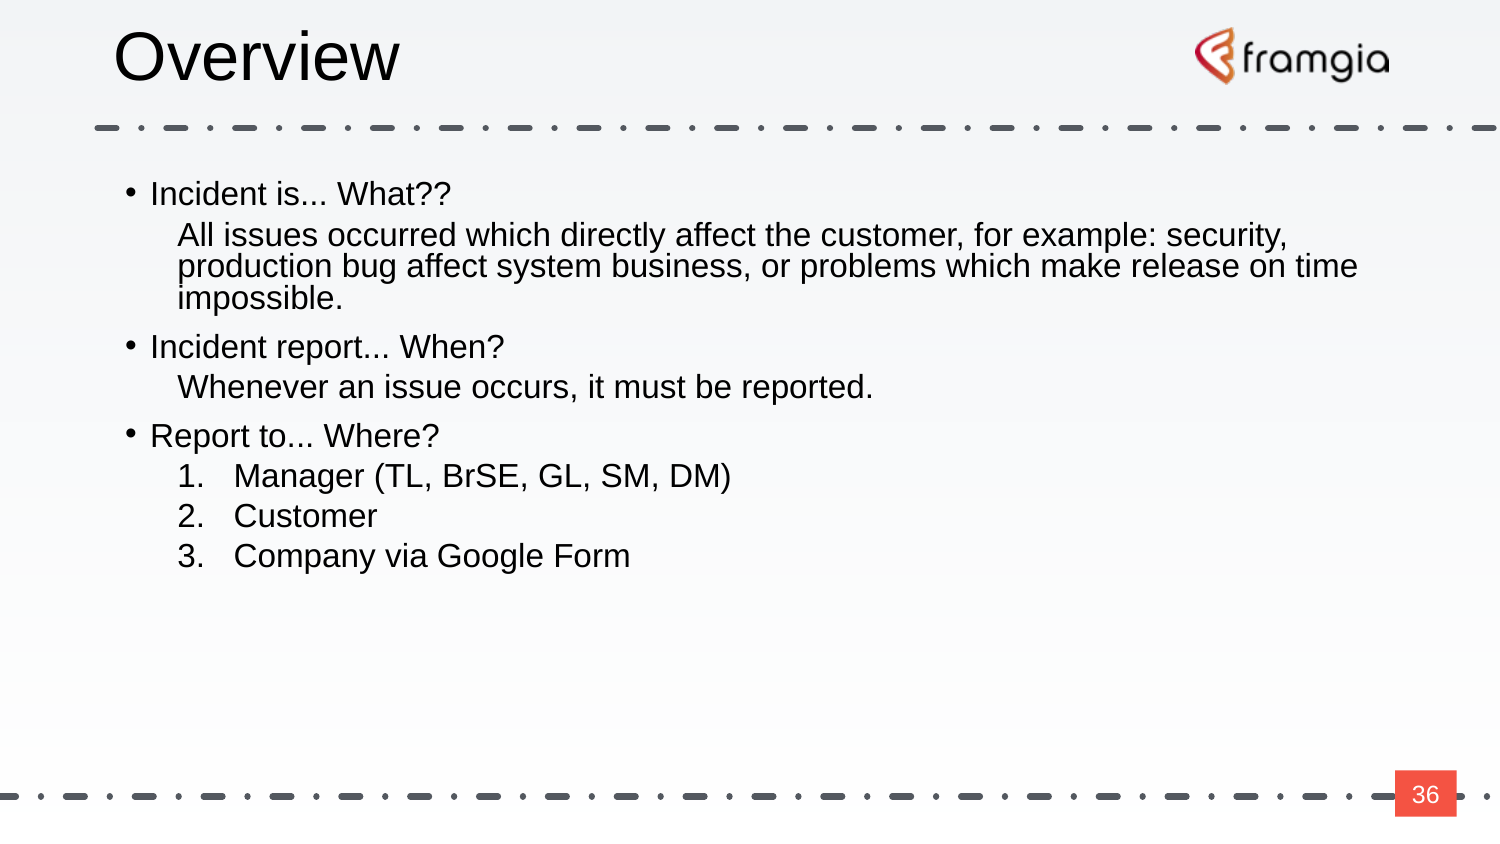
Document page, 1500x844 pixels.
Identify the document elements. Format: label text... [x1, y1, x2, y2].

slide_number ‹#› [1403, 777, 1449, 811]
picture [1195, 27, 1389, 85]
title Overview [102, 34, 1244, 82]
list Incident is... What?? All issues occurred which directly affect the customer, for example: security, production bug affect system business, or problems which make release on time impossible. Incident report... When? Whenever an issue occurs, it must be reported. Report to... Where? Manager (TL, BrSE, GL, SM, DM) Customer Company via Google Form [109, 174, 1391, 769]
